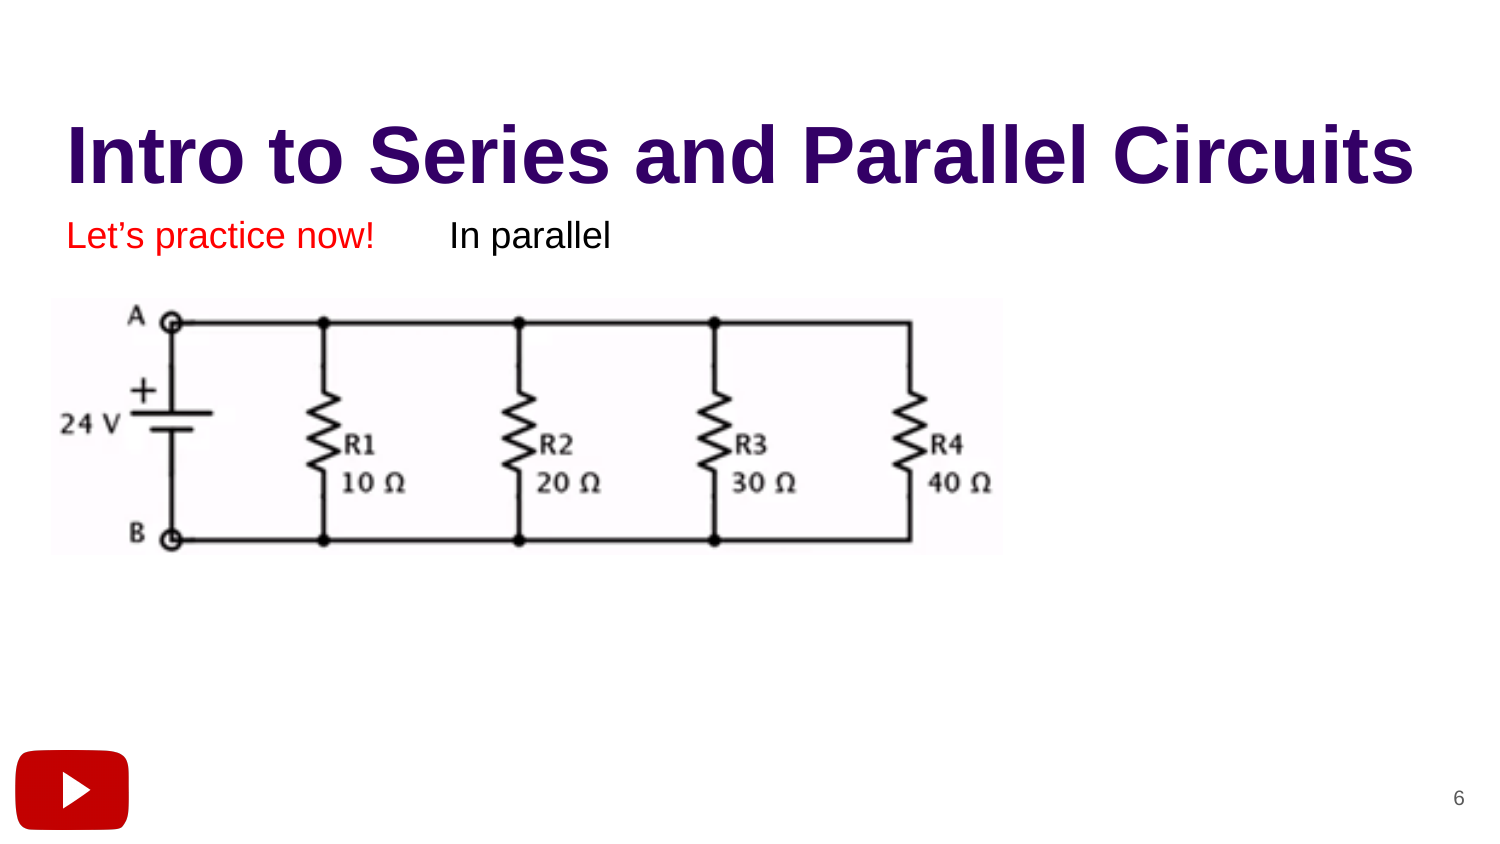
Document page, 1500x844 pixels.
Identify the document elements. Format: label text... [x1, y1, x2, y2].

list Let’s practice now! In parallel [51, 189, 1437, 664]
title Intro to Series and Parallel Circuits [51, 72, 1449, 167]
slide_number ‹#› [1389, 764, 1480, 830]
picture [50, 297, 1004, 555]
picture [15, 750, 129, 830]
